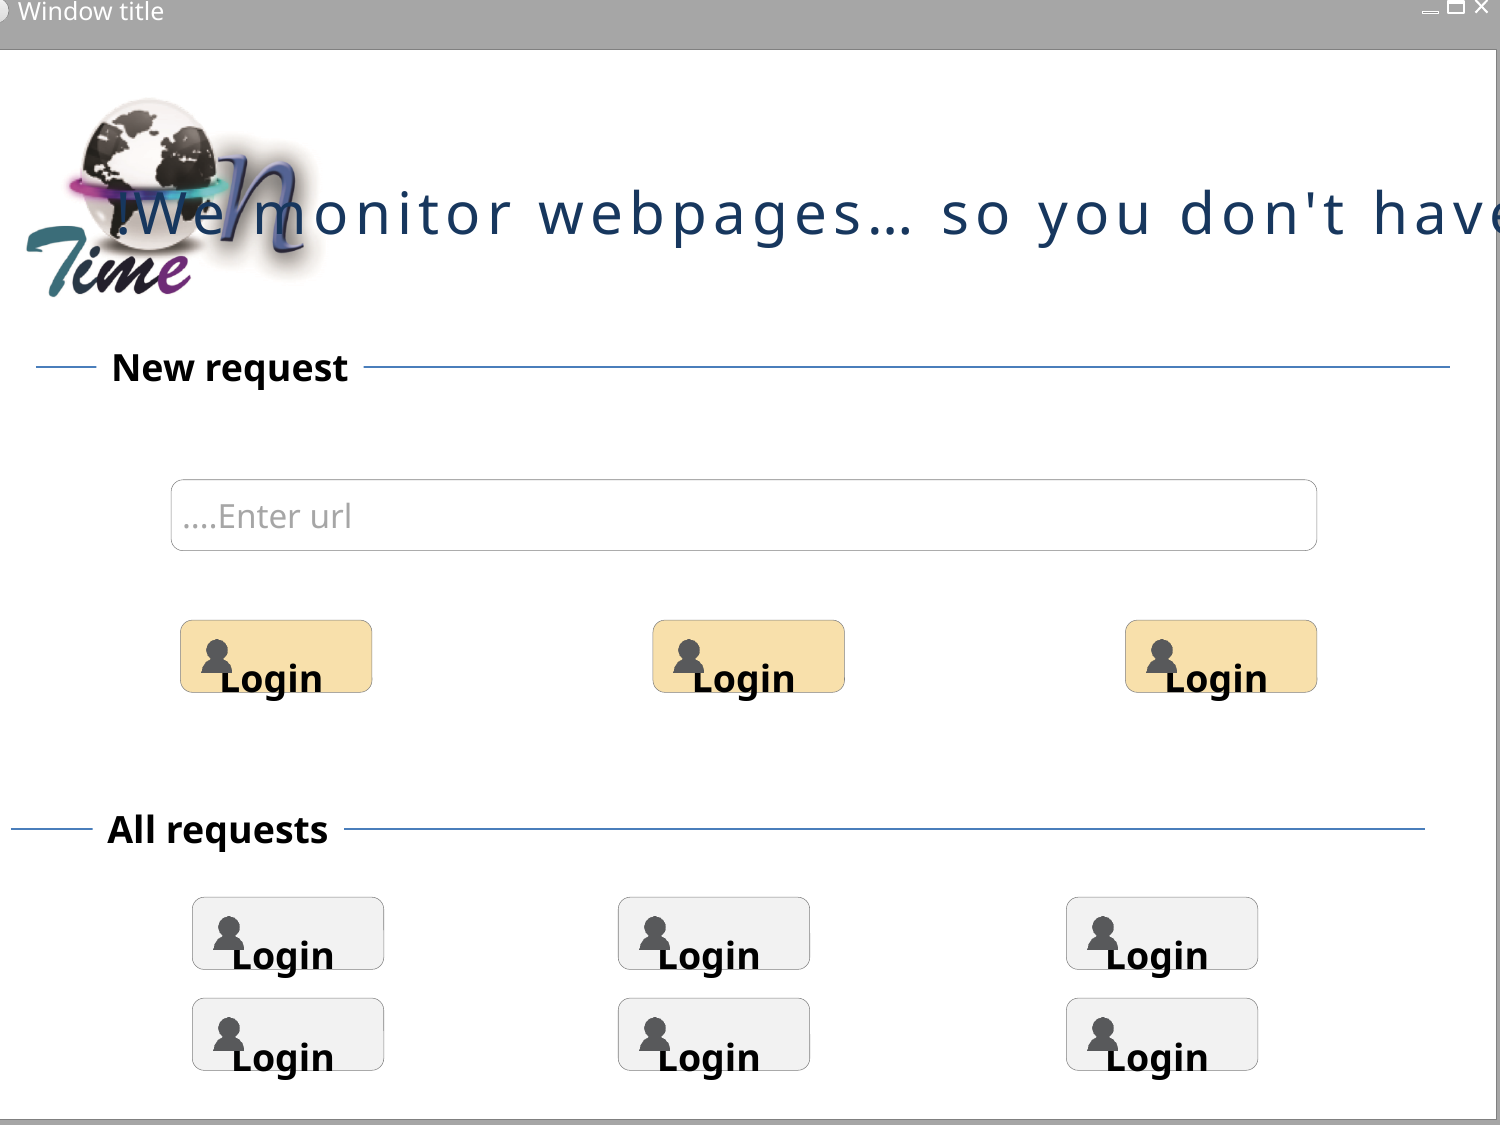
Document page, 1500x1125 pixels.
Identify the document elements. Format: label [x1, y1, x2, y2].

text_box [0, 0, 1500, 1125]
